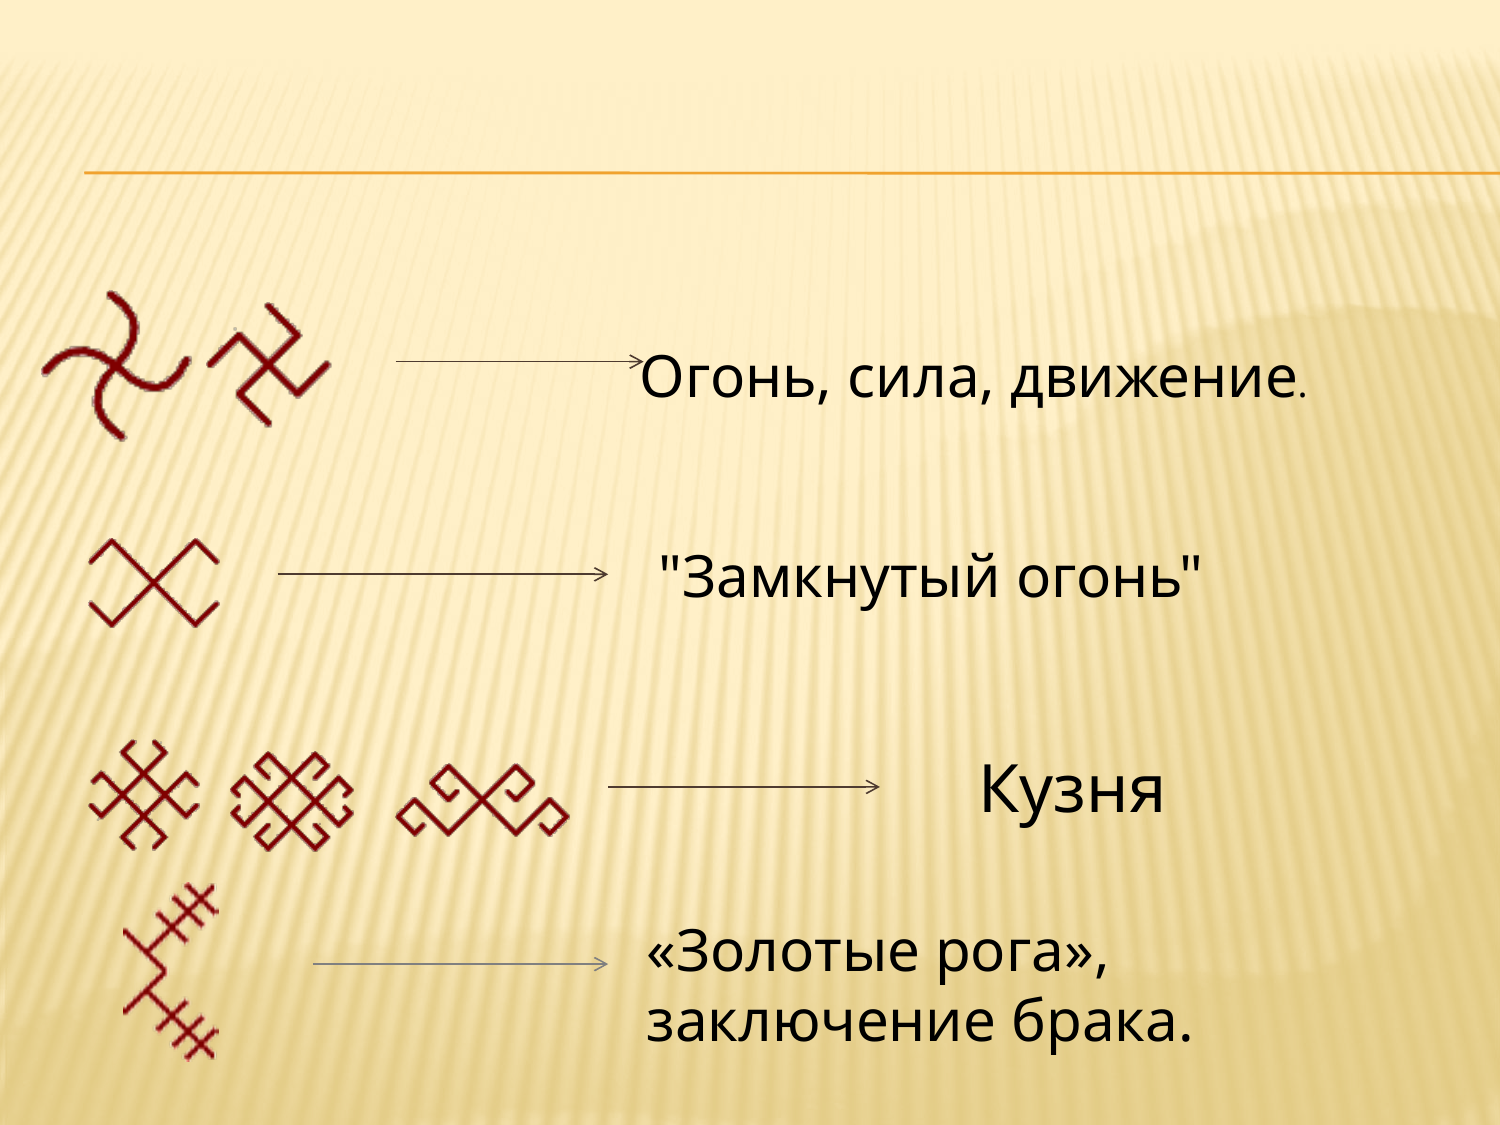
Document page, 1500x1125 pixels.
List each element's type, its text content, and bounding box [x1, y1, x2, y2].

picture [123, 881, 219, 1062]
picture [40, 290, 198, 447]
picture [206, 302, 336, 432]
text_box Кузня [963, 738, 1199, 834]
text_box Огонь, сила, движение. [625, 331, 1323, 417]
picture [88, 538, 224, 632]
text_box «Золотые рога», заключение брака. [631, 906, 1400, 1061]
picture [395, 762, 573, 841]
picture [88, 739, 203, 854]
text_box "Замкнутый огонь" [643, 532, 1306, 617]
picture [229, 751, 358, 855]
